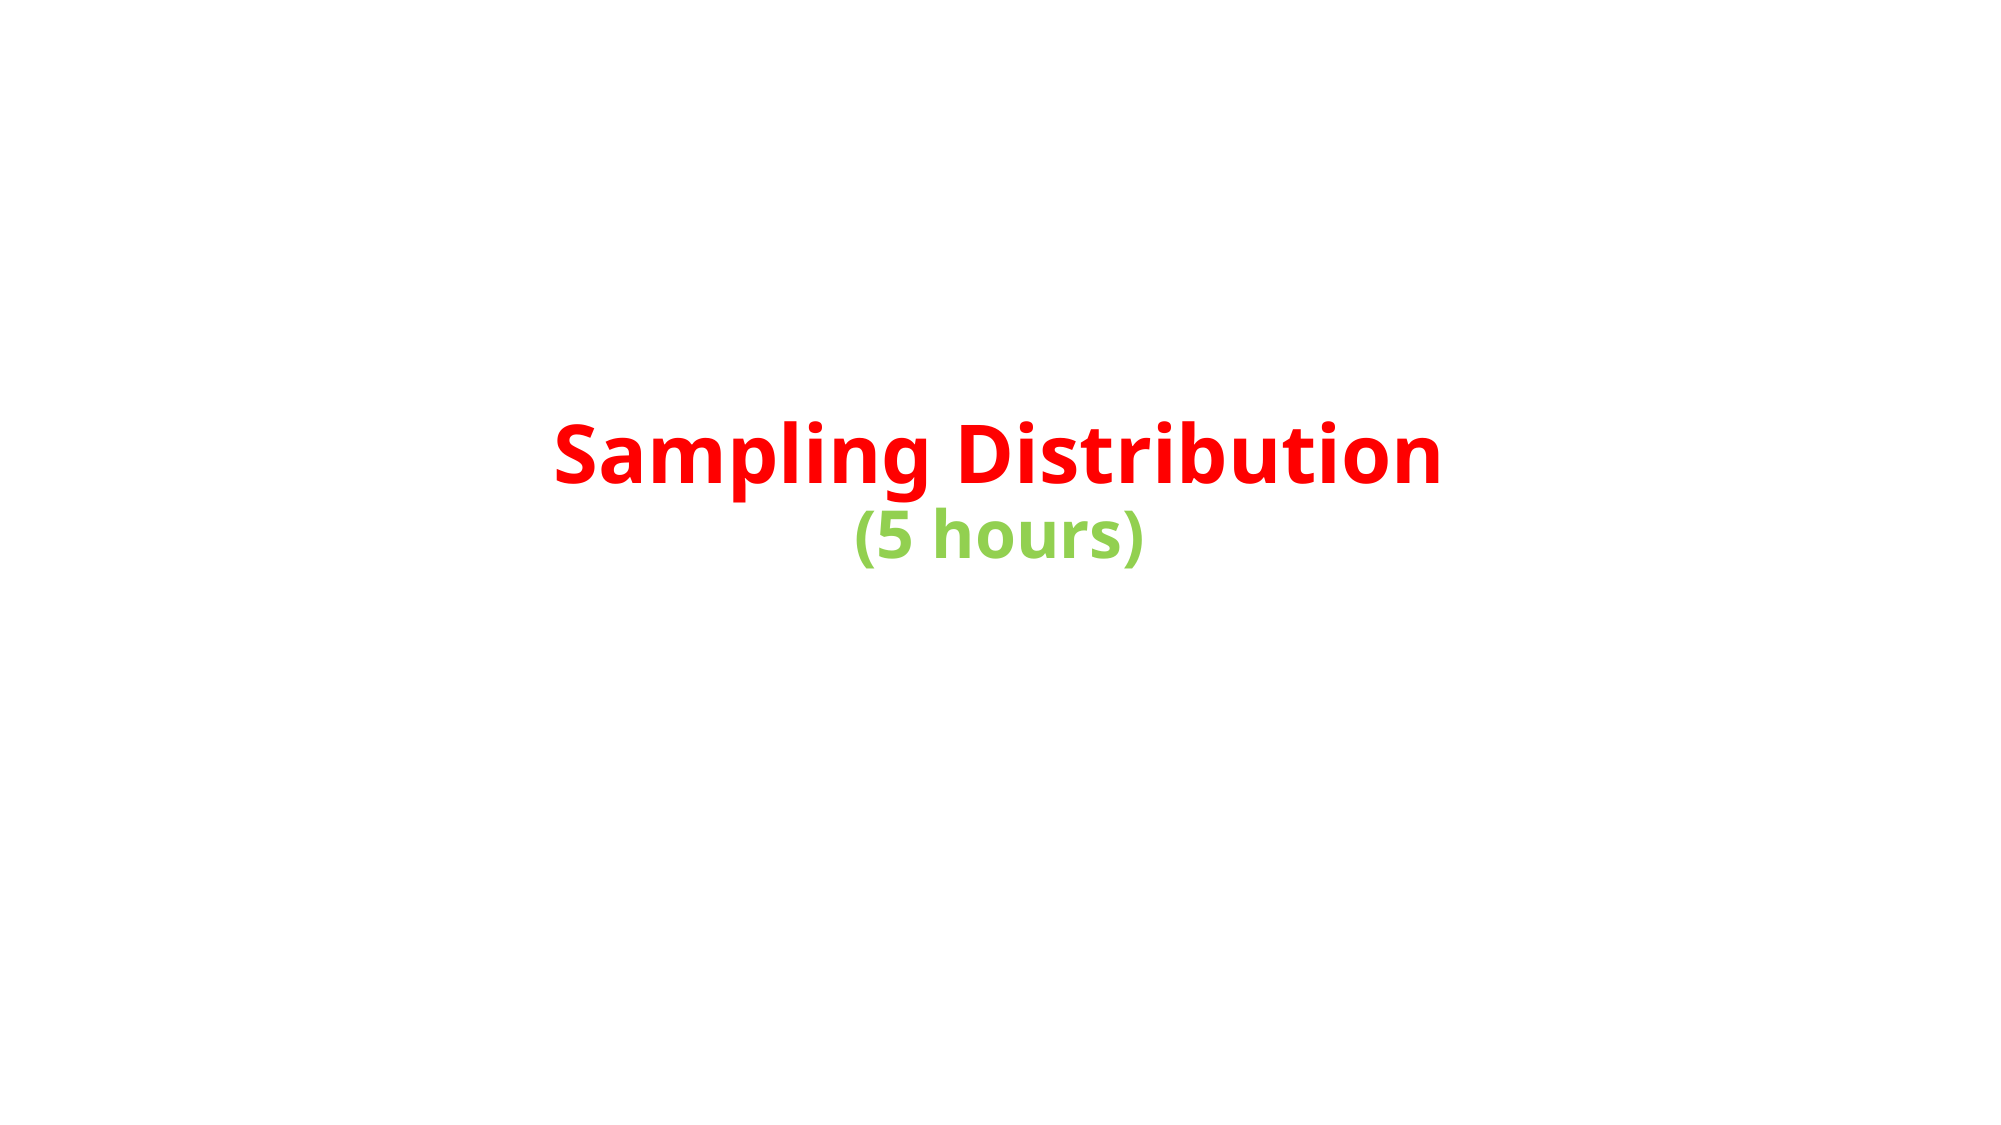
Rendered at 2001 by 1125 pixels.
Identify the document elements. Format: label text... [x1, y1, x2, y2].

title Sampling Distribution (5 hours) [115, 404, 1885, 581]
